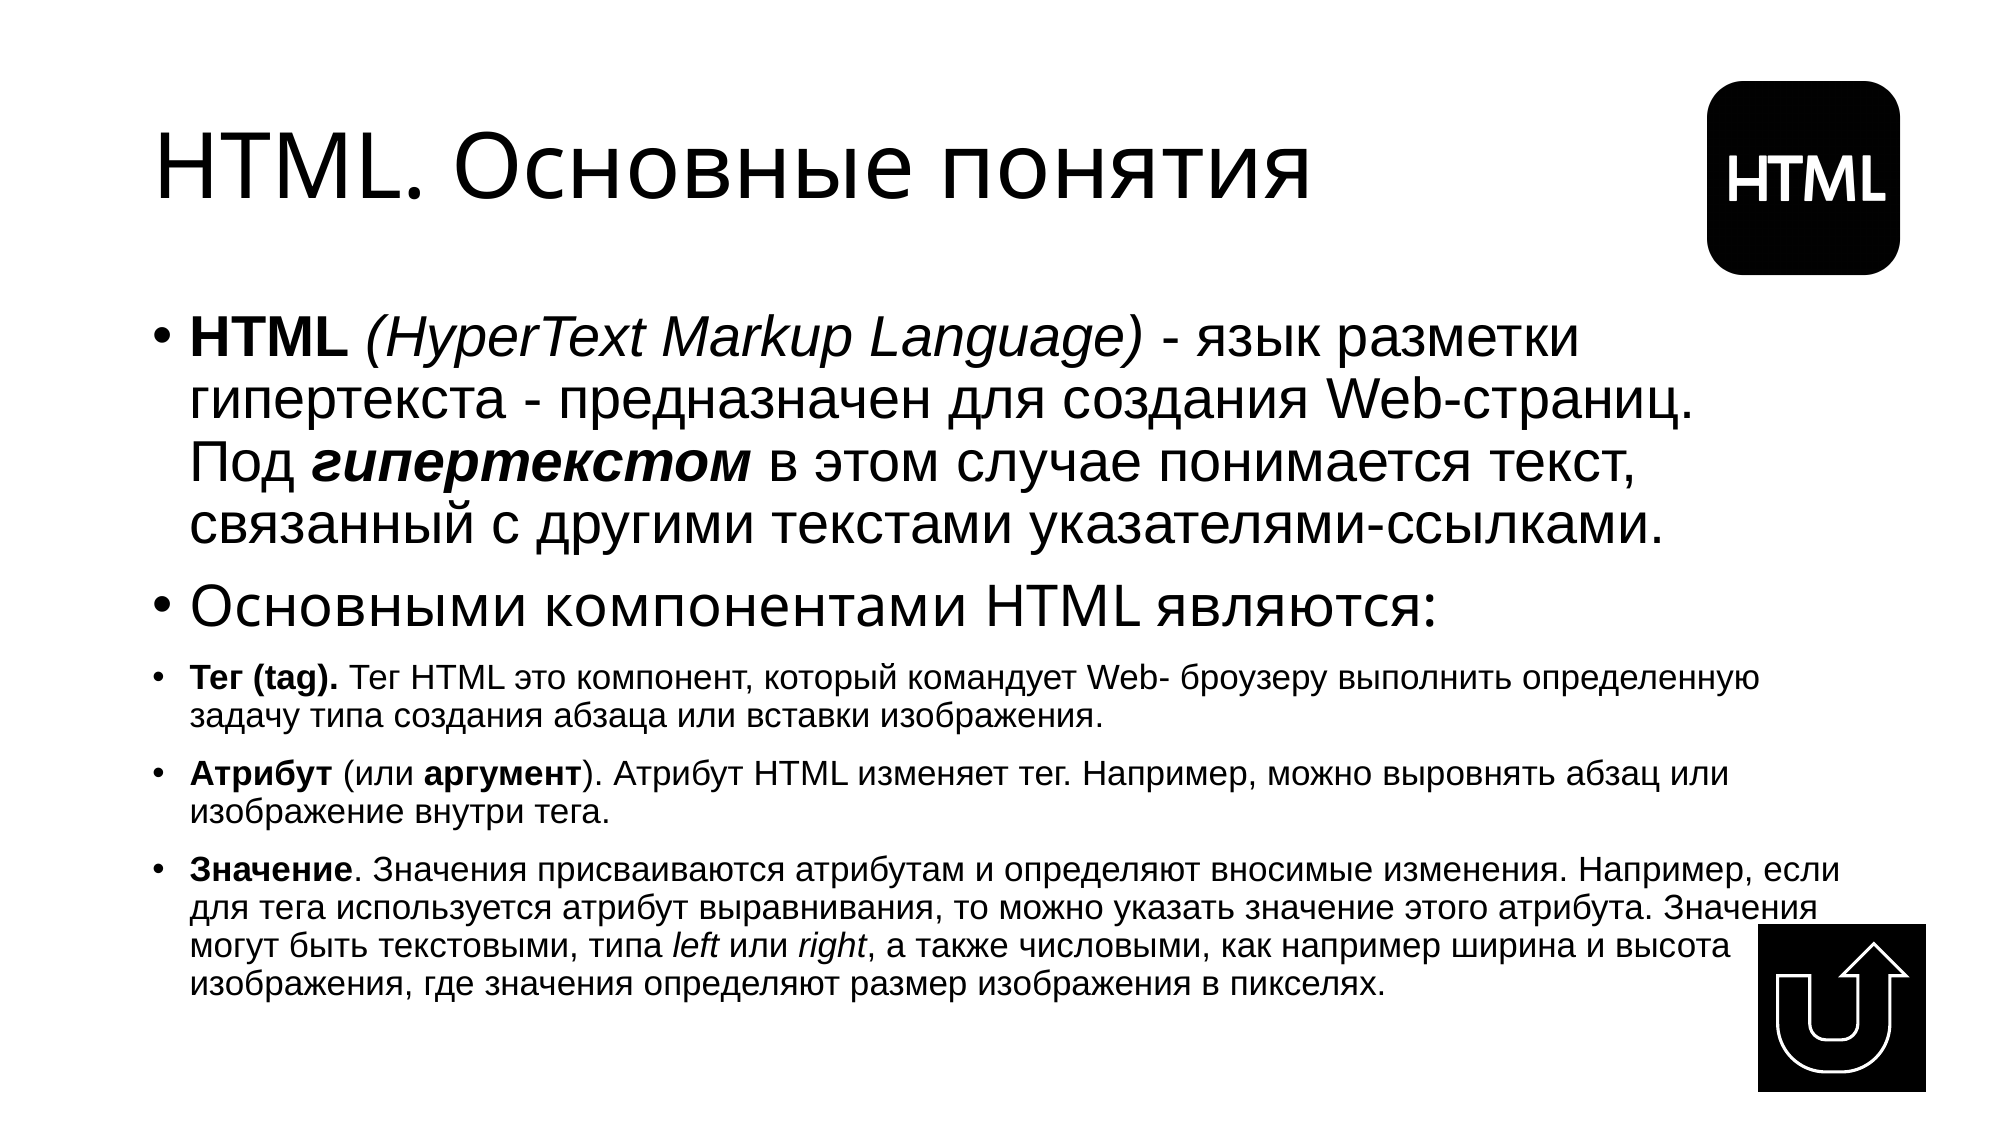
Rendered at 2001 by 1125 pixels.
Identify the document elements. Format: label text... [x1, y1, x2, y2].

picture [1707, 81, 1903, 278]
title HTML. Основные понятия [137, 59, 1863, 278]
text_box [1755, 921, 1929, 1095]
list HTML (HyperText Markup Language) - язык разметки гипертекста - предназначен для создания Web-страниц. Под гипертекстом в этом случае понимается текст, связанный с другими текстами указателями-ссылками. Основными компонентами HTML являются: Тег (tag). Тег HTML это компонент, который командует Web- броузеру выполнить определенную задачу типа создания абзаца или вставки изображения. Атрибут (или аргумент). Атрибут HTML изменяет тег. Например, можно выровнять абзац или изображение внутри тега. Значение. Значения присваиваются атрибутам и определяют вносимые изменения. Например, если для тега используется атрибут выравнивания, то можно указать значение этого атрибута. Значения могут быть текстовыми, типа left или right, а также числовыми, как например ширина и высота изображения, где значения определяют размер изображения в пикселях. [137, 299, 1863, 1014]
